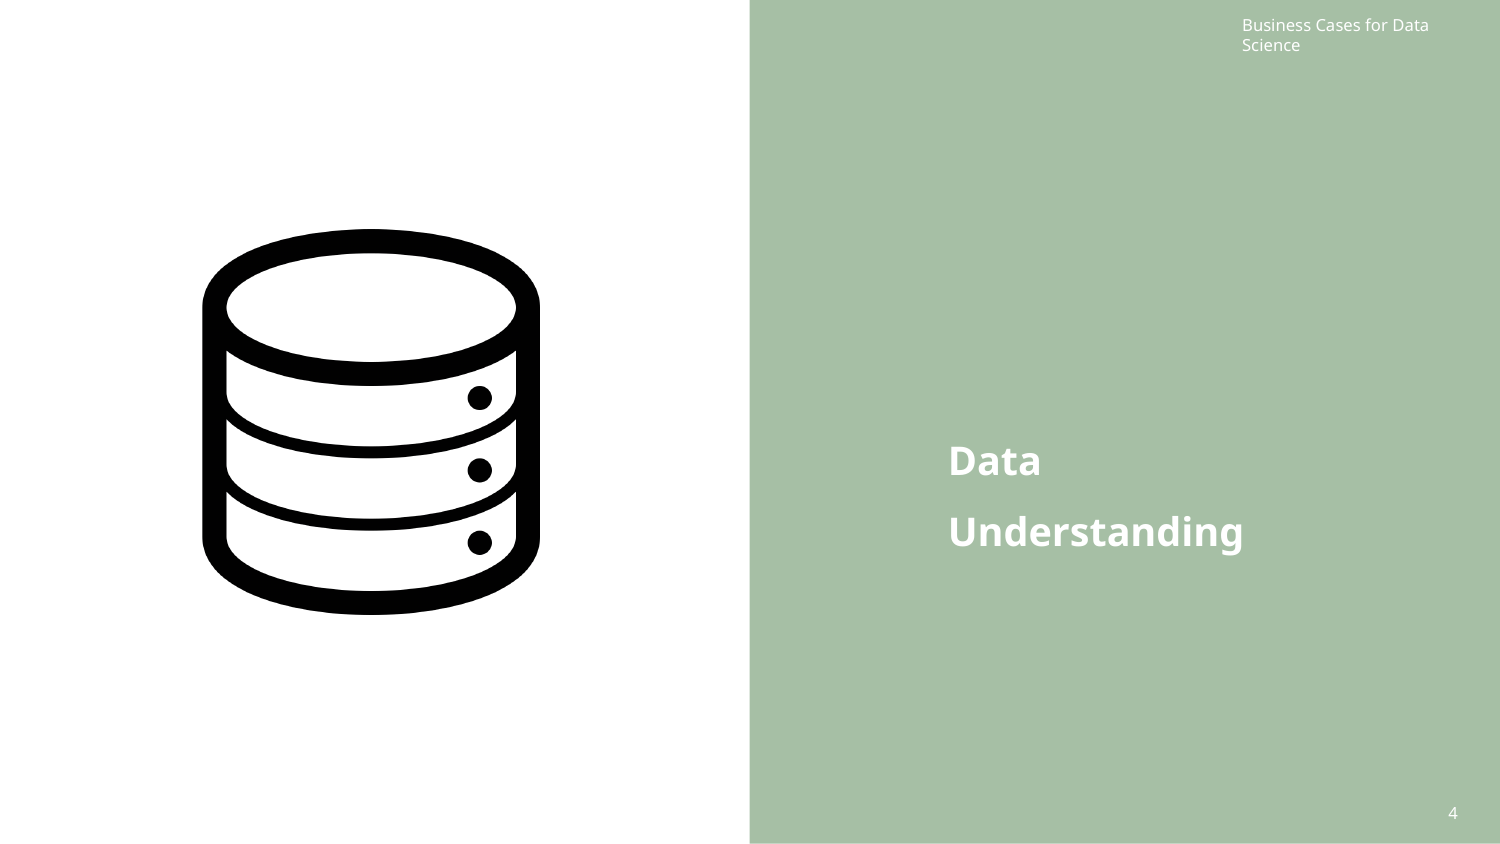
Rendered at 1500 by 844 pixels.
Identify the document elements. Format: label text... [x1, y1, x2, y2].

picture [177, 228, 564, 615]
text_box 4 [1405, 793, 1500, 834]
text_box Business Cases for Data Science [1226, 0, 1500, 70]
text_box Data Understanding [932, 397, 1349, 570]
